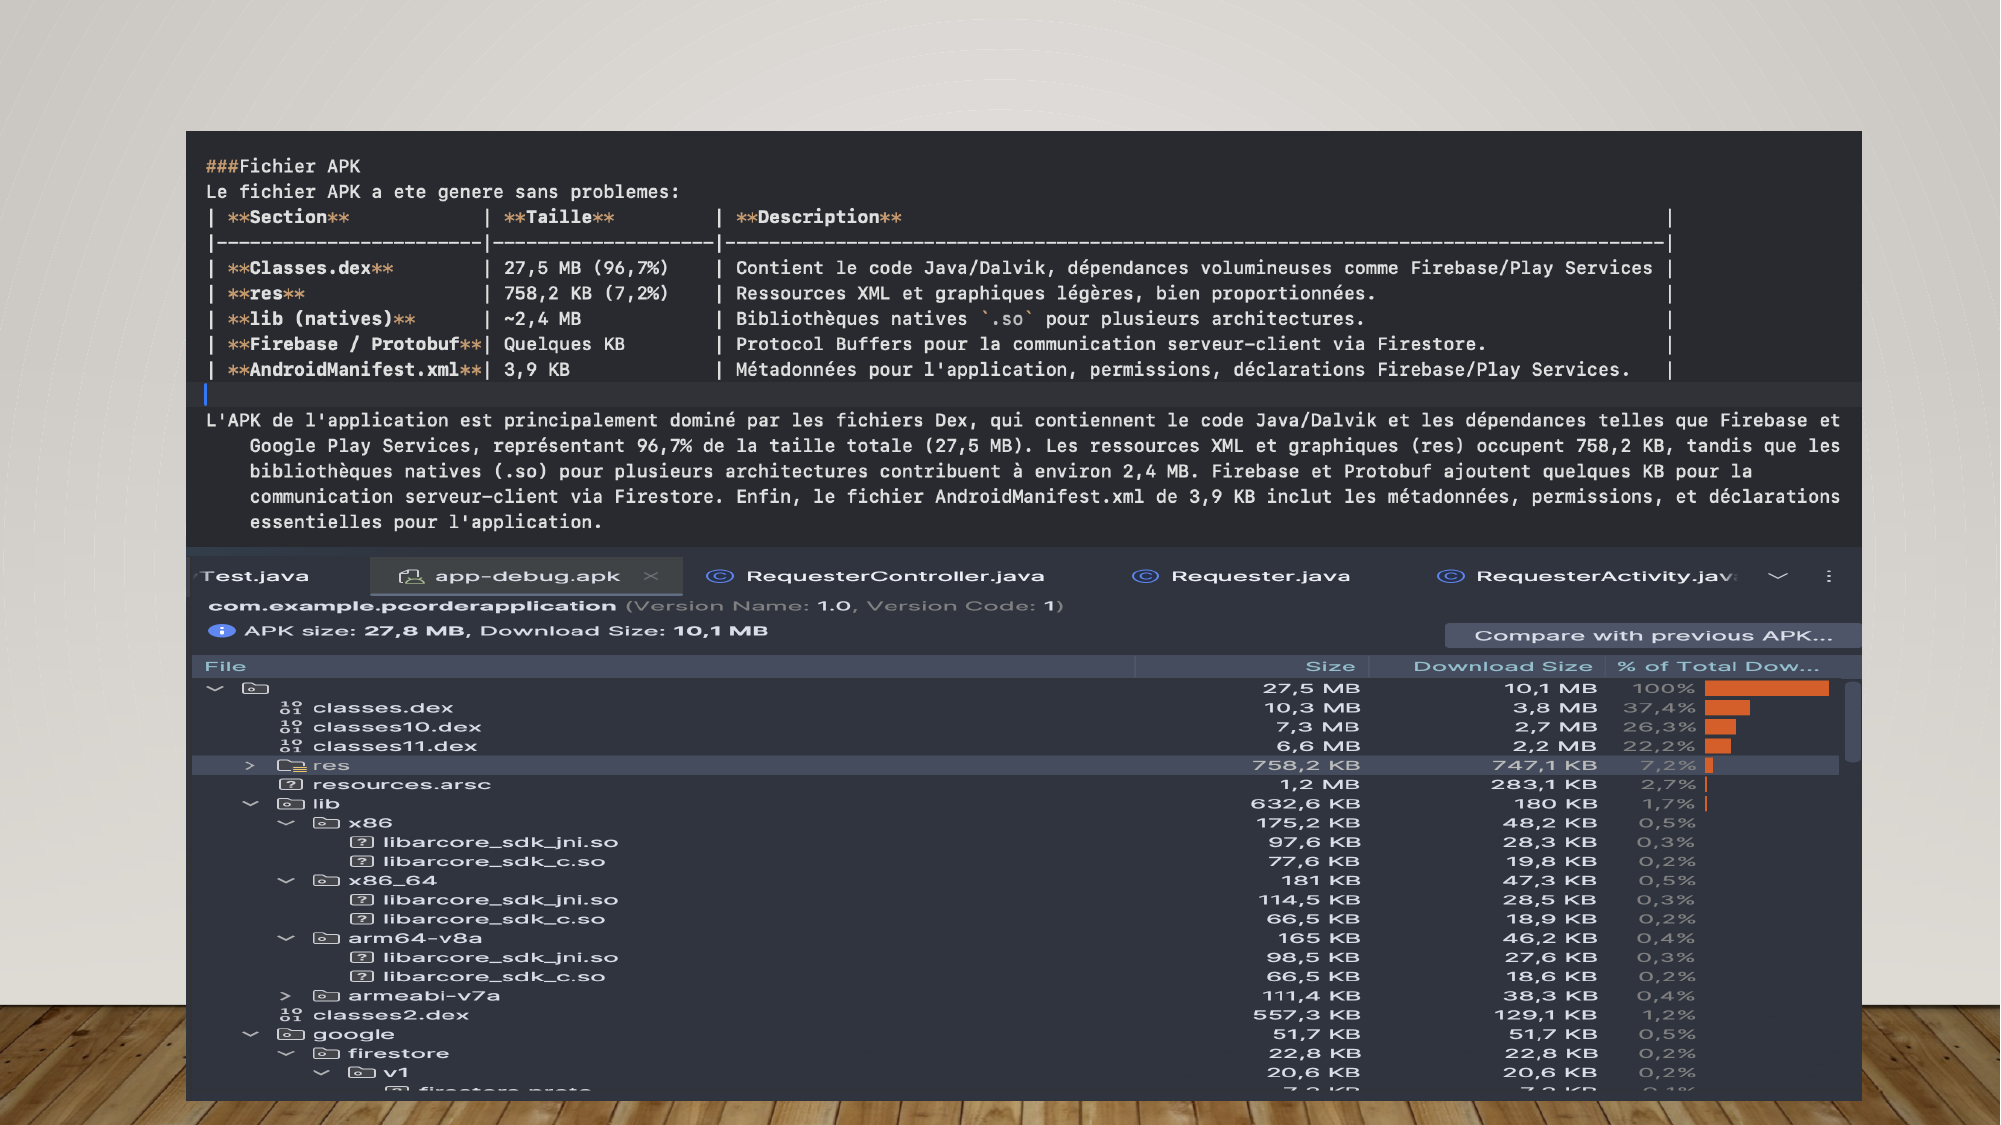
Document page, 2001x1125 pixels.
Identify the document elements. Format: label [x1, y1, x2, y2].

picture [0, 547, 2000, 1125]
list [186, 131, 1862, 547]
